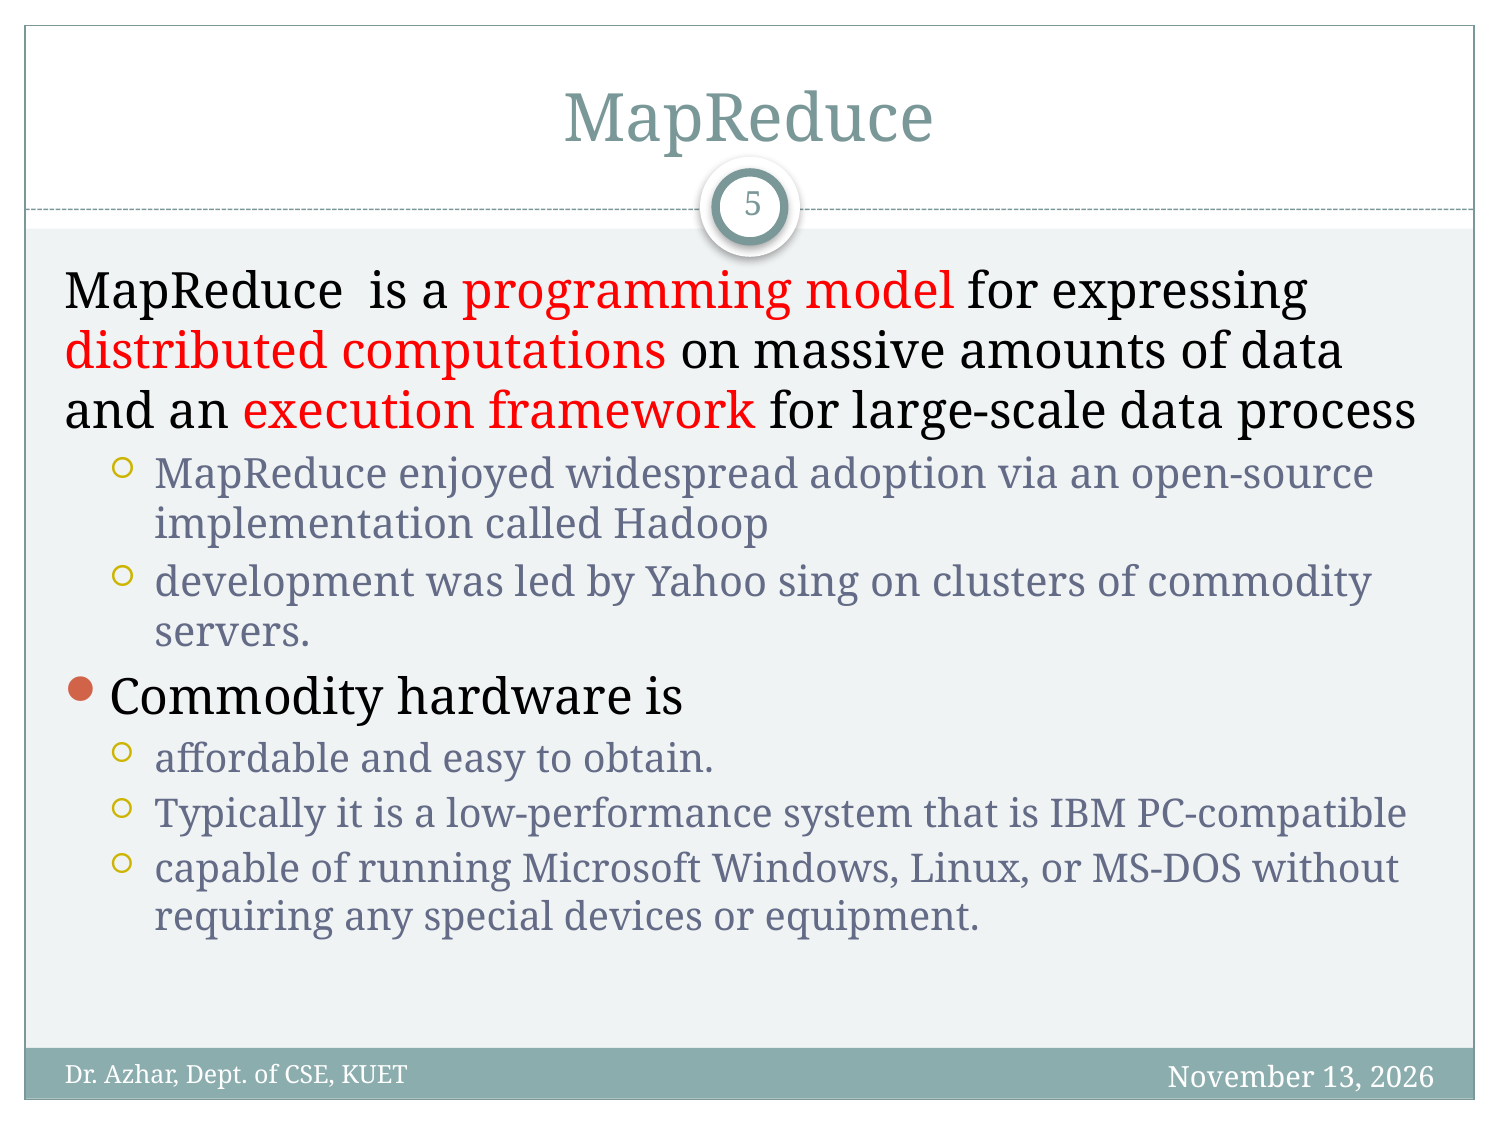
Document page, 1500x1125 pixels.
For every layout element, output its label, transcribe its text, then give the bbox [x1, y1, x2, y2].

list MapReduce is a programming model for expressing distributed computations on massive amounts of data and an execution framework for large-scale data process MapReduce enjoyed widespread adoption via an open-source implementation called Hadoop development was led by Yahoo sing on clusters of commodity servers. Commodity hardware is affordable and easy to obtain. Typically it is a low-performance system that is IBM PC-compatible capable of running Microsoft Windows, Linux, or MS-DOS without requiring any special devices or equipment. [49, 250, 1445, 1001]
slide_number 5 [715, 168, 791, 241]
title MapReduce [49, 37, 1450, 163]
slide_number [950, 1050, 1450, 1111]
footer Dr. Azhar, Dept. of CSE, KUET [50, 1051, 638, 1112]
